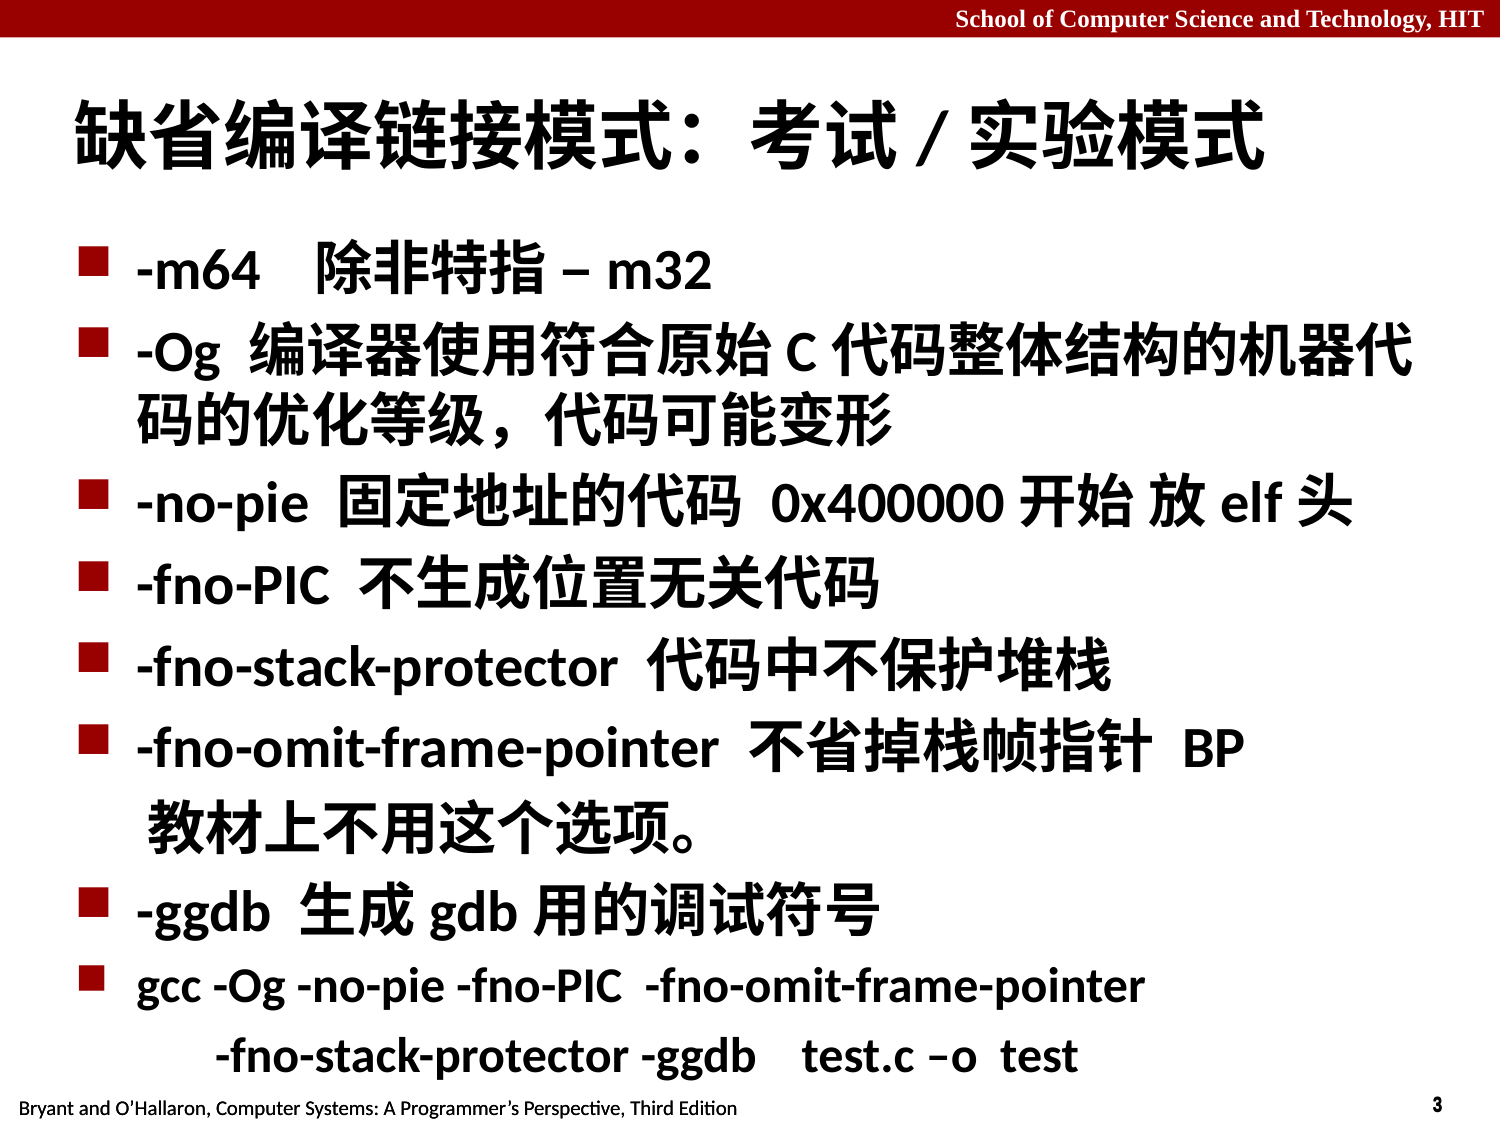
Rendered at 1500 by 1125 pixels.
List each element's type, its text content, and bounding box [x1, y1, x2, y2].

list -m64 除非特指 –m32 -Og 编译器使用符合原始C代码整体结构的机器代码的优化等级，代码可能变形 -no-pie 固定地址的代码 0x400000开始 放elf头 -fno-PIC 不生成位置无关代码 -fno-stack-protector 代码中不保护堆栈 -fno-omit-frame-pointer 不省掉栈帧指针 BP 教材上不用这个选项。 -ggdb 生成gdb用的调试符号 gcc -Og -no-pie -fno-PIC -fno-omit-frame-pointer -fno-stack-protector -ggdb test.c –o test [64, 223, 1476, 1113]
title 缺省编译链接模式：考试/实验模式 [58, 71, 1500, 197]
